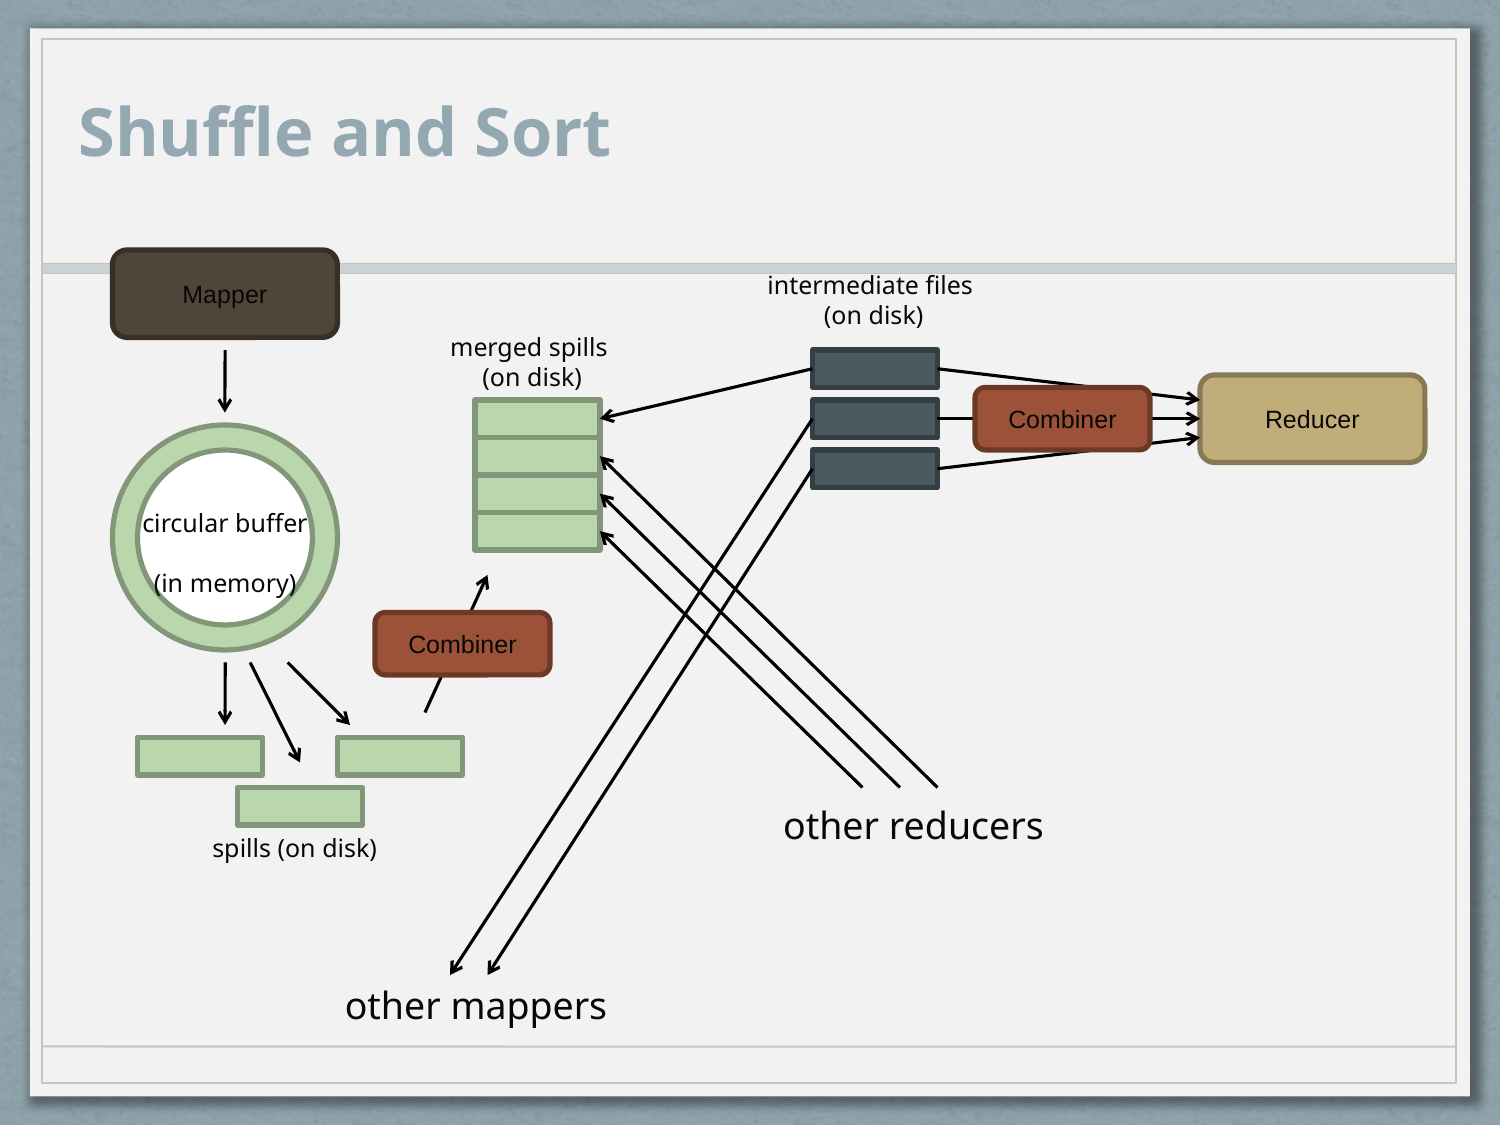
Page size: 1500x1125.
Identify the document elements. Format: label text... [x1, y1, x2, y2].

text_box [810, 347, 940, 390]
text_box [810, 397, 940, 440]
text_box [599, 455, 938, 788]
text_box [287, 662, 345, 726]
text_box [135, 735, 265, 778]
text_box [599, 368, 813, 420]
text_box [599, 530, 863, 788]
text_box Reducer [1197, 372, 1428, 466]
text_box [472, 435, 603, 472]
text_box Combiner [972, 407, 1153, 412]
text_box other mappers [330, 974, 623, 1035]
text_box [472, 399, 603, 435]
text_box spills (on disk) [197, 825, 345, 870]
text_box intermediate files (on disk) [752, 262, 995, 338]
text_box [396, 558, 904, 885]
text_box merged spills (on disk) [435, 324, 630, 399]
text_box [335, 735, 345, 778]
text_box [936, 368, 1201, 401]
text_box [224, 687, 326, 738]
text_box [352, 515, 591, 879]
text_box other reducers [923, 794, 1059, 855]
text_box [599, 493, 901, 788]
text_box Shuffle and Sort [63, 82, 1381, 177]
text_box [936, 436, 1201, 470]
text_box [235, 785, 345, 825]
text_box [111, 424, 338, 651]
text_box Mapper [109, 247, 341, 341]
text_box [472, 472, 592, 507]
